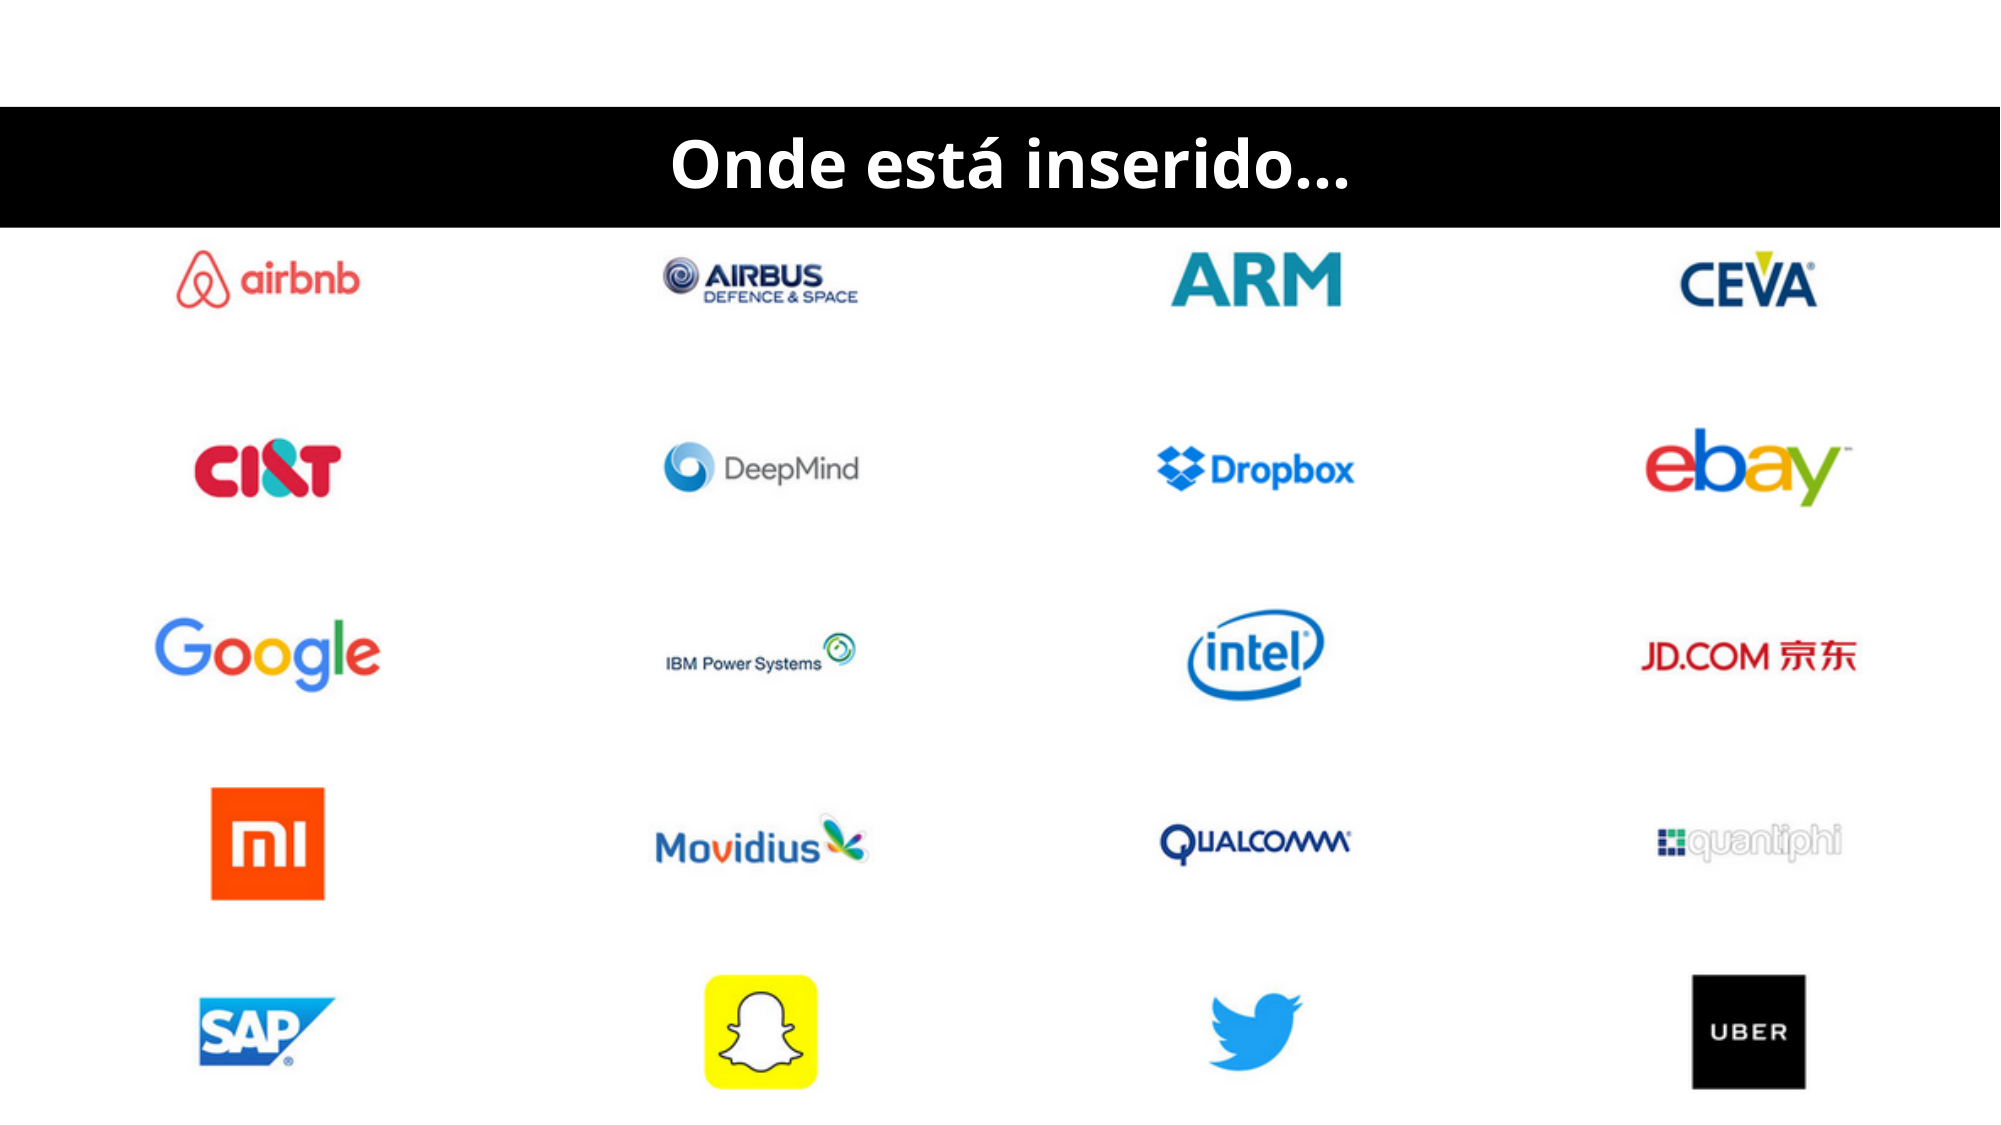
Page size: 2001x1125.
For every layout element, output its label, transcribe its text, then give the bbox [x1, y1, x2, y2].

title Onde está inserido... [91, 105, 1931, 228]
text_box [1876, 106, 2000, 229]
text_box [0, 106, 145, 229]
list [145, 228, 1876, 1105]
